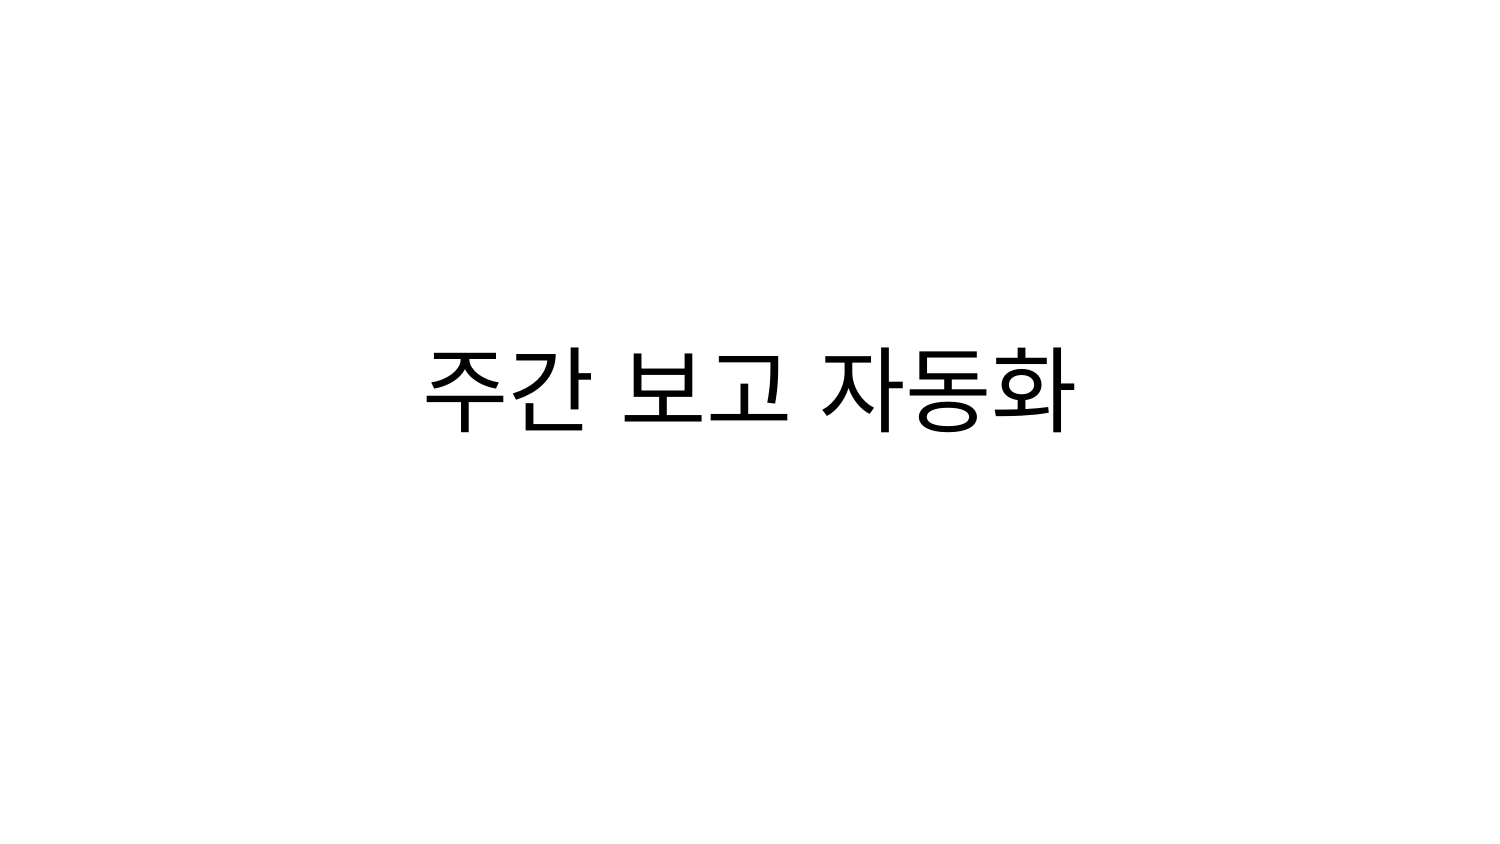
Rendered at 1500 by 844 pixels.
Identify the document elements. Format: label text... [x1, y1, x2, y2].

title 주간 보고 자동화 [51, 122, 1449, 459]
